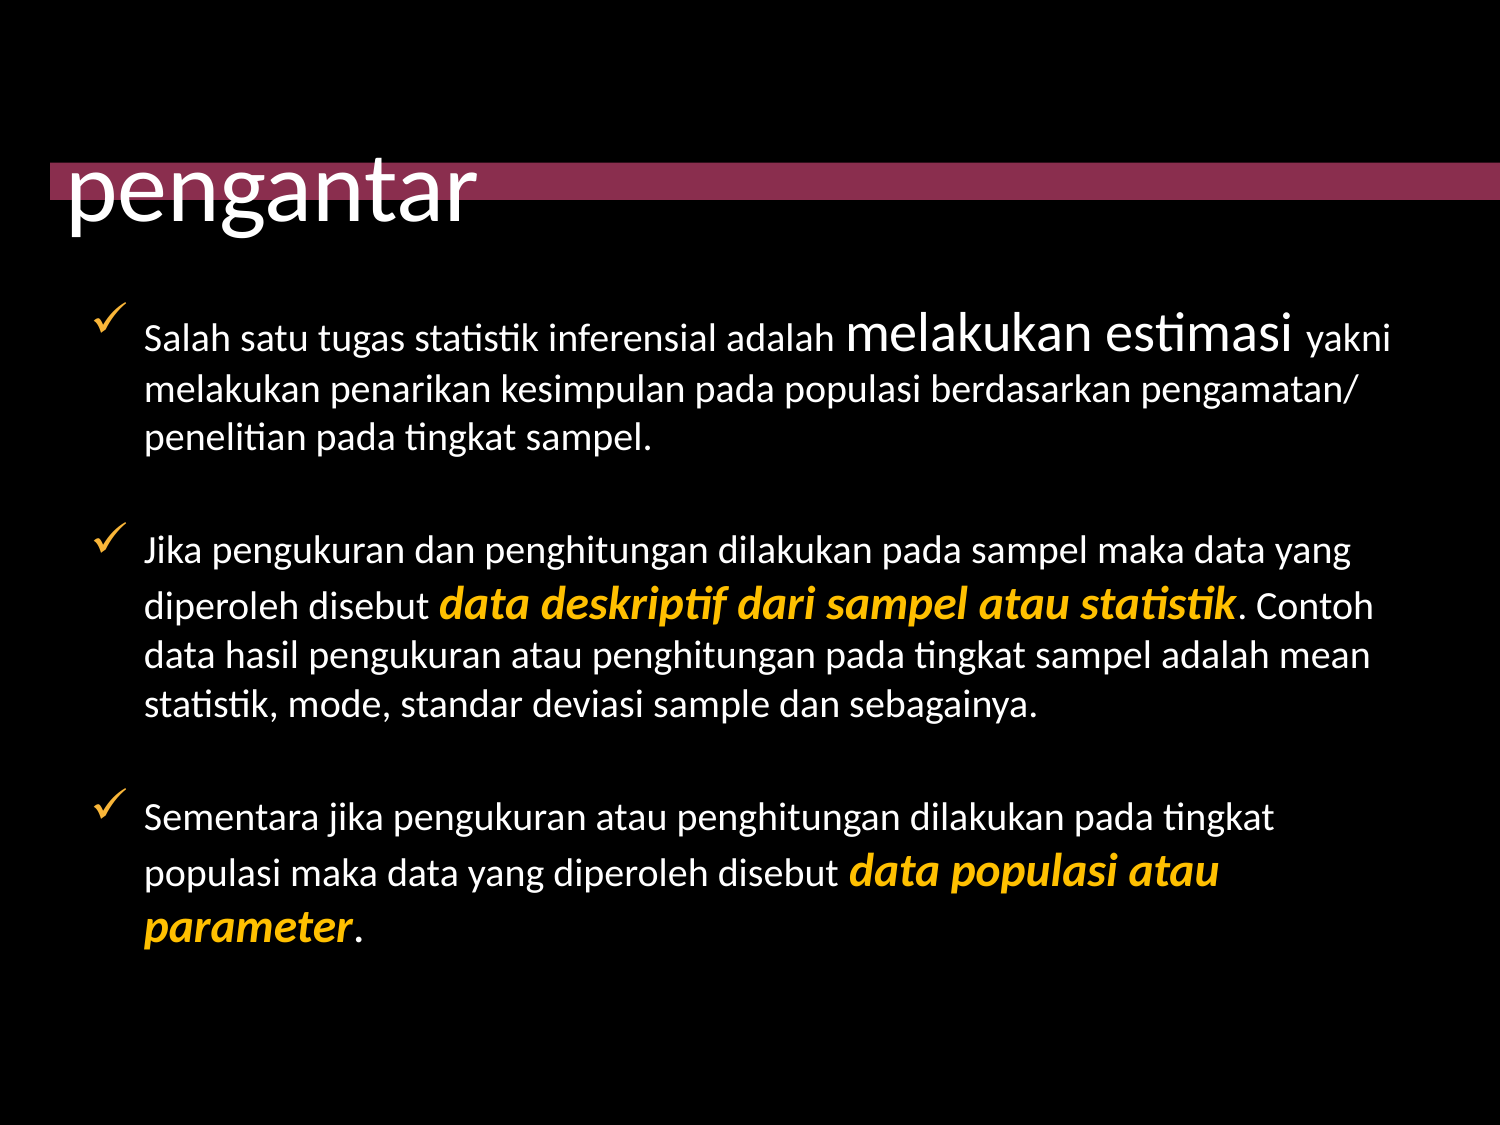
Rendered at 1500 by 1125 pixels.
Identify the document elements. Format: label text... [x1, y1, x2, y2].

list Salah satu tugas statistik inferensial adalah melakukan estimasi yakni melakukan penarikan kesimpulan pada populasi berdasarkan pengamatan/ penelitian pada tingkat sampel. Jika pengukuran dan penghitungan dilakukan pada sampel maka data yang diperoleh disebut data deskriptif dari sampel atau statistik. Contoh data hasil pengukuran atau penghitungan pada tingkat sampel adalah mean statistik, mode, standar deviasi sample dan sebagainya. Sementara jika pengukuran atau penghitungan dilakukan pada tingkat populasi maka data yang diperoleh disebut data populasi atau parameter. [74, 287, 1426, 963]
title pengantar [49, 162, 1500, 201]
